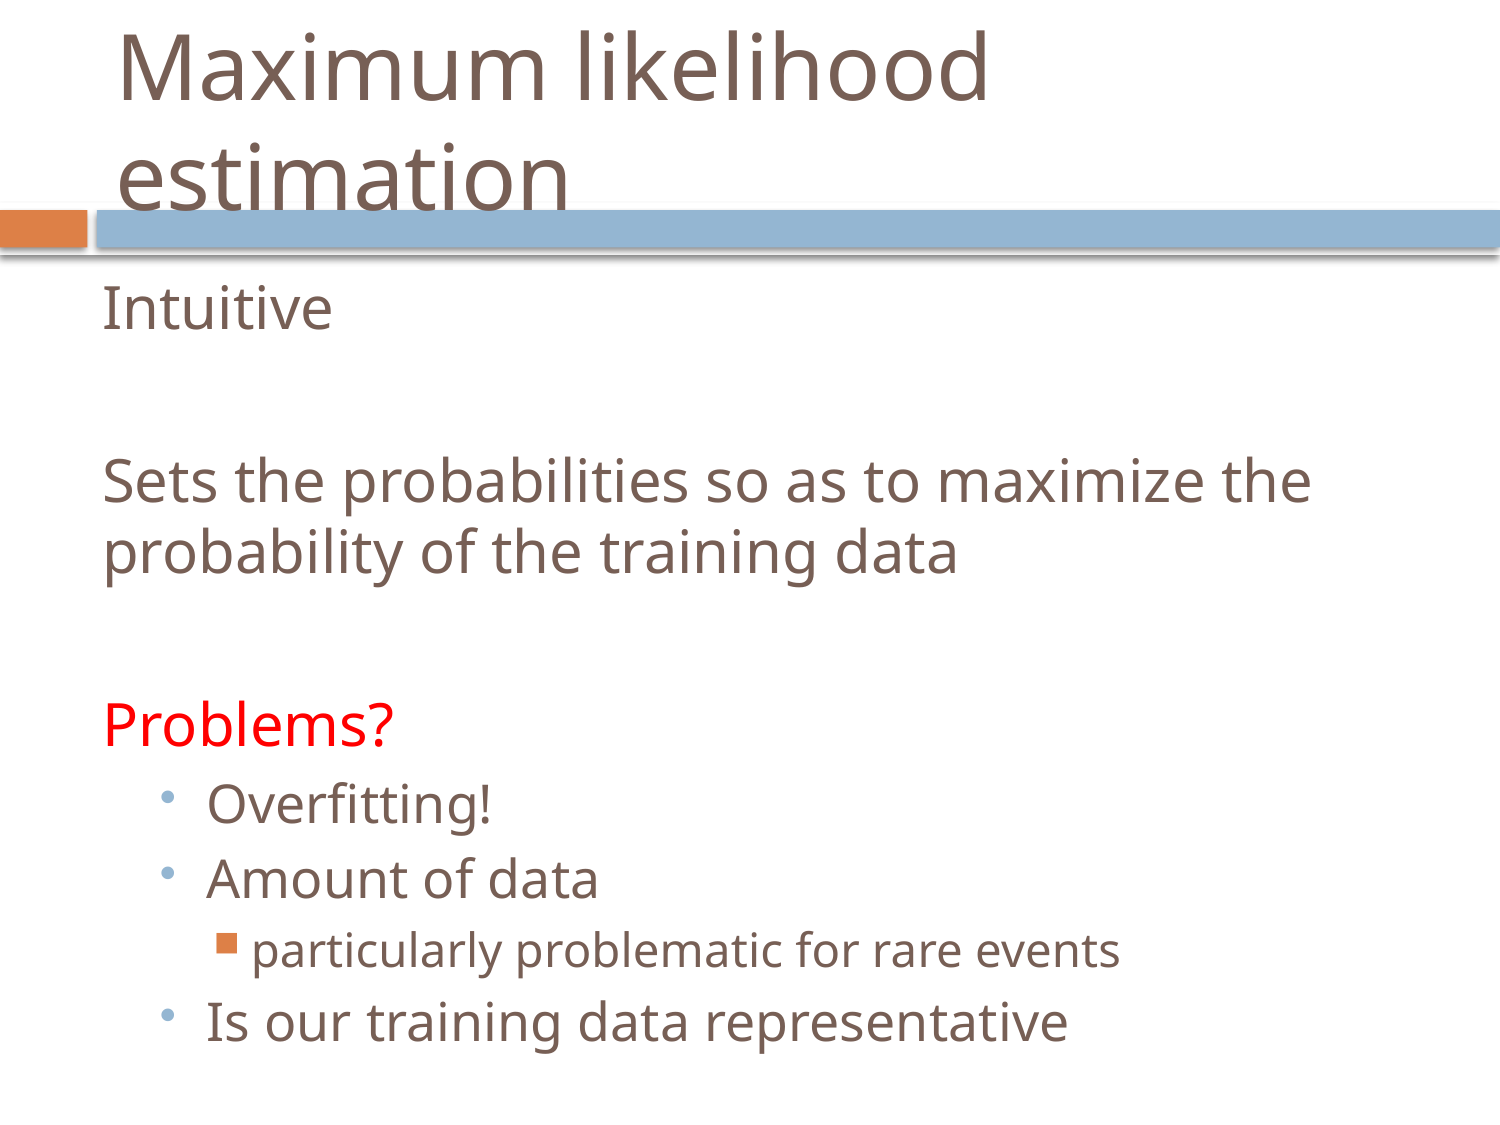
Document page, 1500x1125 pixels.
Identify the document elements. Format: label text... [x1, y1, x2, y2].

list Intuitive Sets the probabilities so as to maximize the probability of the training data Problems? Overfitting! Amount of data particularly problematic for rare events Is our training data representative [87, 262, 1425, 1063]
title Maximum likelihood estimation [100, 37, 1438, 200]
